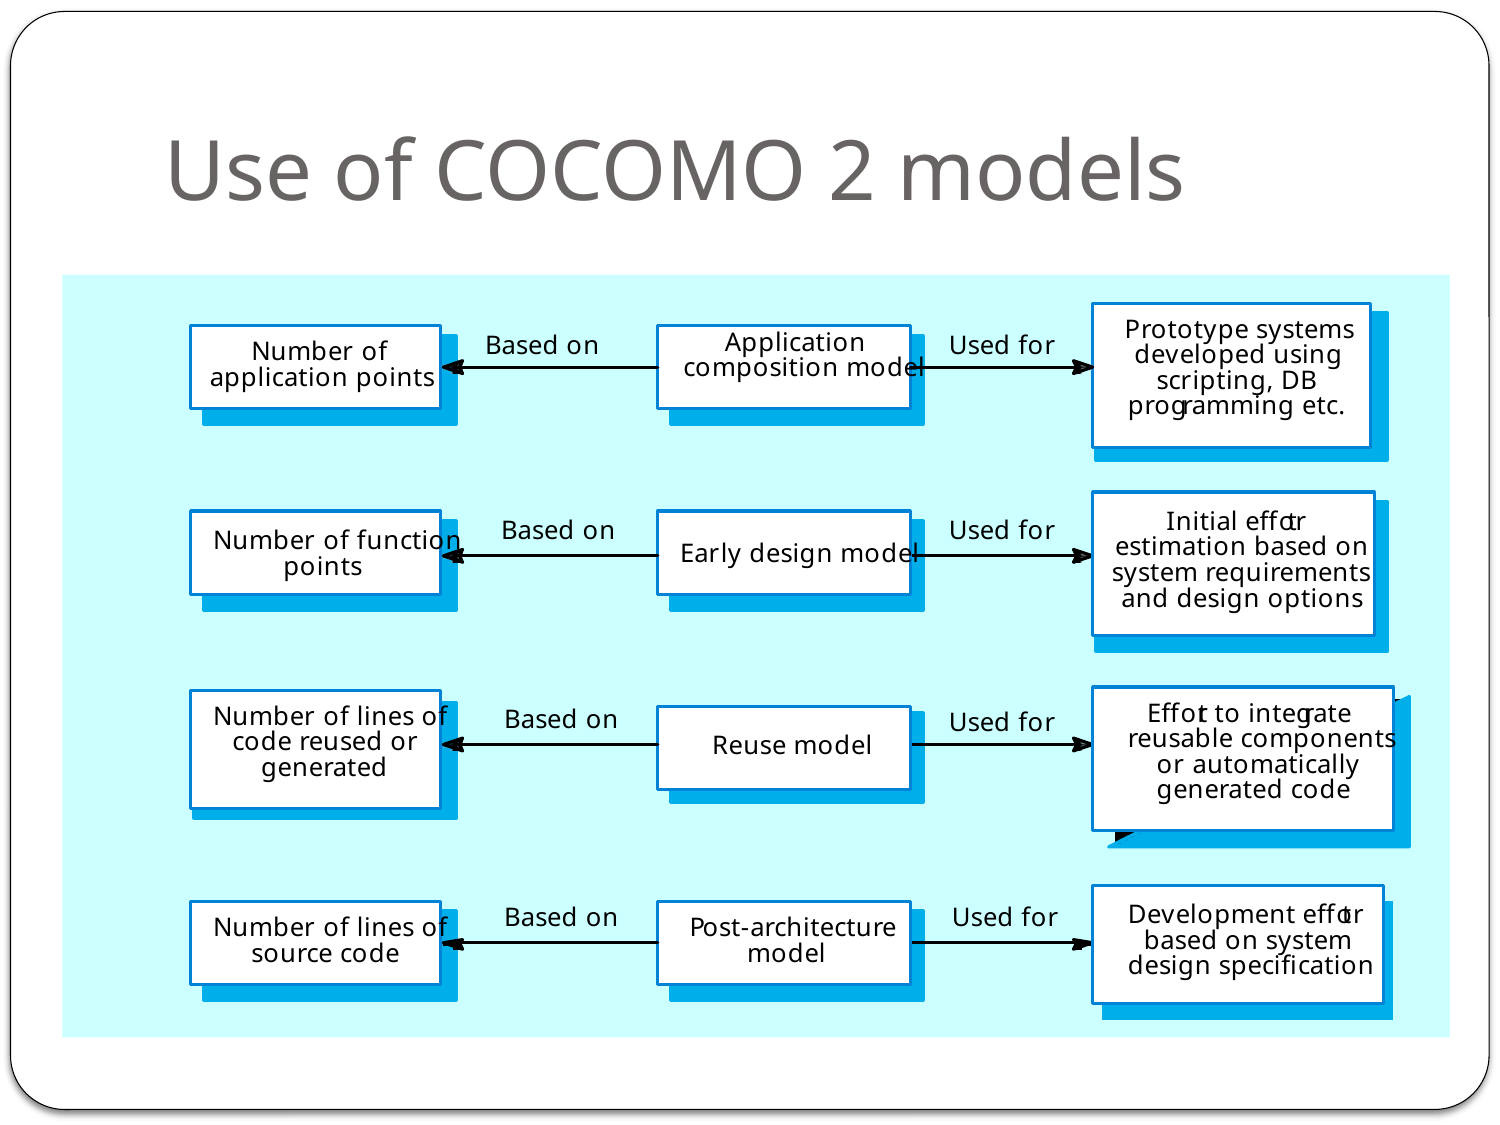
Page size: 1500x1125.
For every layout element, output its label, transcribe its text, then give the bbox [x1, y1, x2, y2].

text_box [62, 274, 1450, 1038]
title Use of COCOMO 2 models [150, 45, 1425, 233]
picture [187, 299, 1413, 1020]
